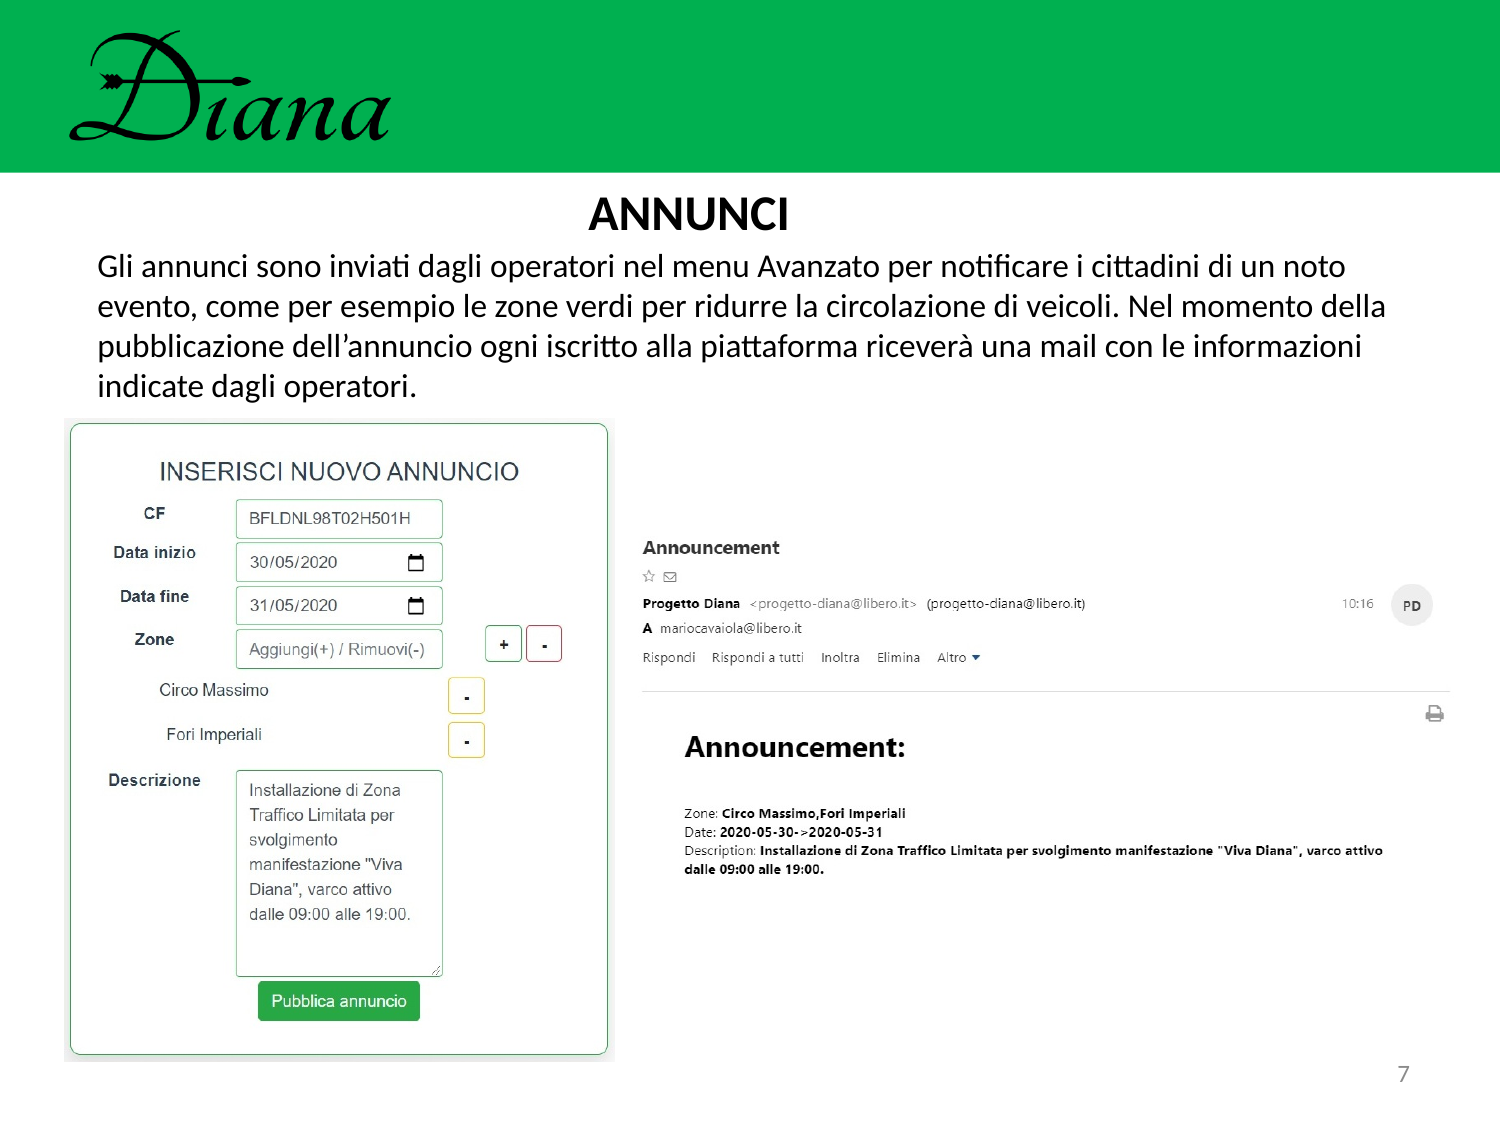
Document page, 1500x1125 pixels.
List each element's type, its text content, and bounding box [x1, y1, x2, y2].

slide_number 7 [1074, 1042, 1425, 1103]
picture [64, 24, 396, 149]
picture [64, 418, 616, 1062]
text_box Gli annunci sono inviati dagli operatori nel menu Avanzato per notificare i cittadini di un noto evento, come per esempio le zone verdi per ridurre la circolazione di veicoli. Nel momento della pubblicazione dell’annuncio ogni iscritto alla piattaforma riceverà una mail con le informazioni indicate dagli operatori. [82, 236, 1406, 412]
text_box [0, 0, 1500, 175]
picture [631, 514, 1459, 934]
text_box ANNUNCI [573, 172, 806, 236]
